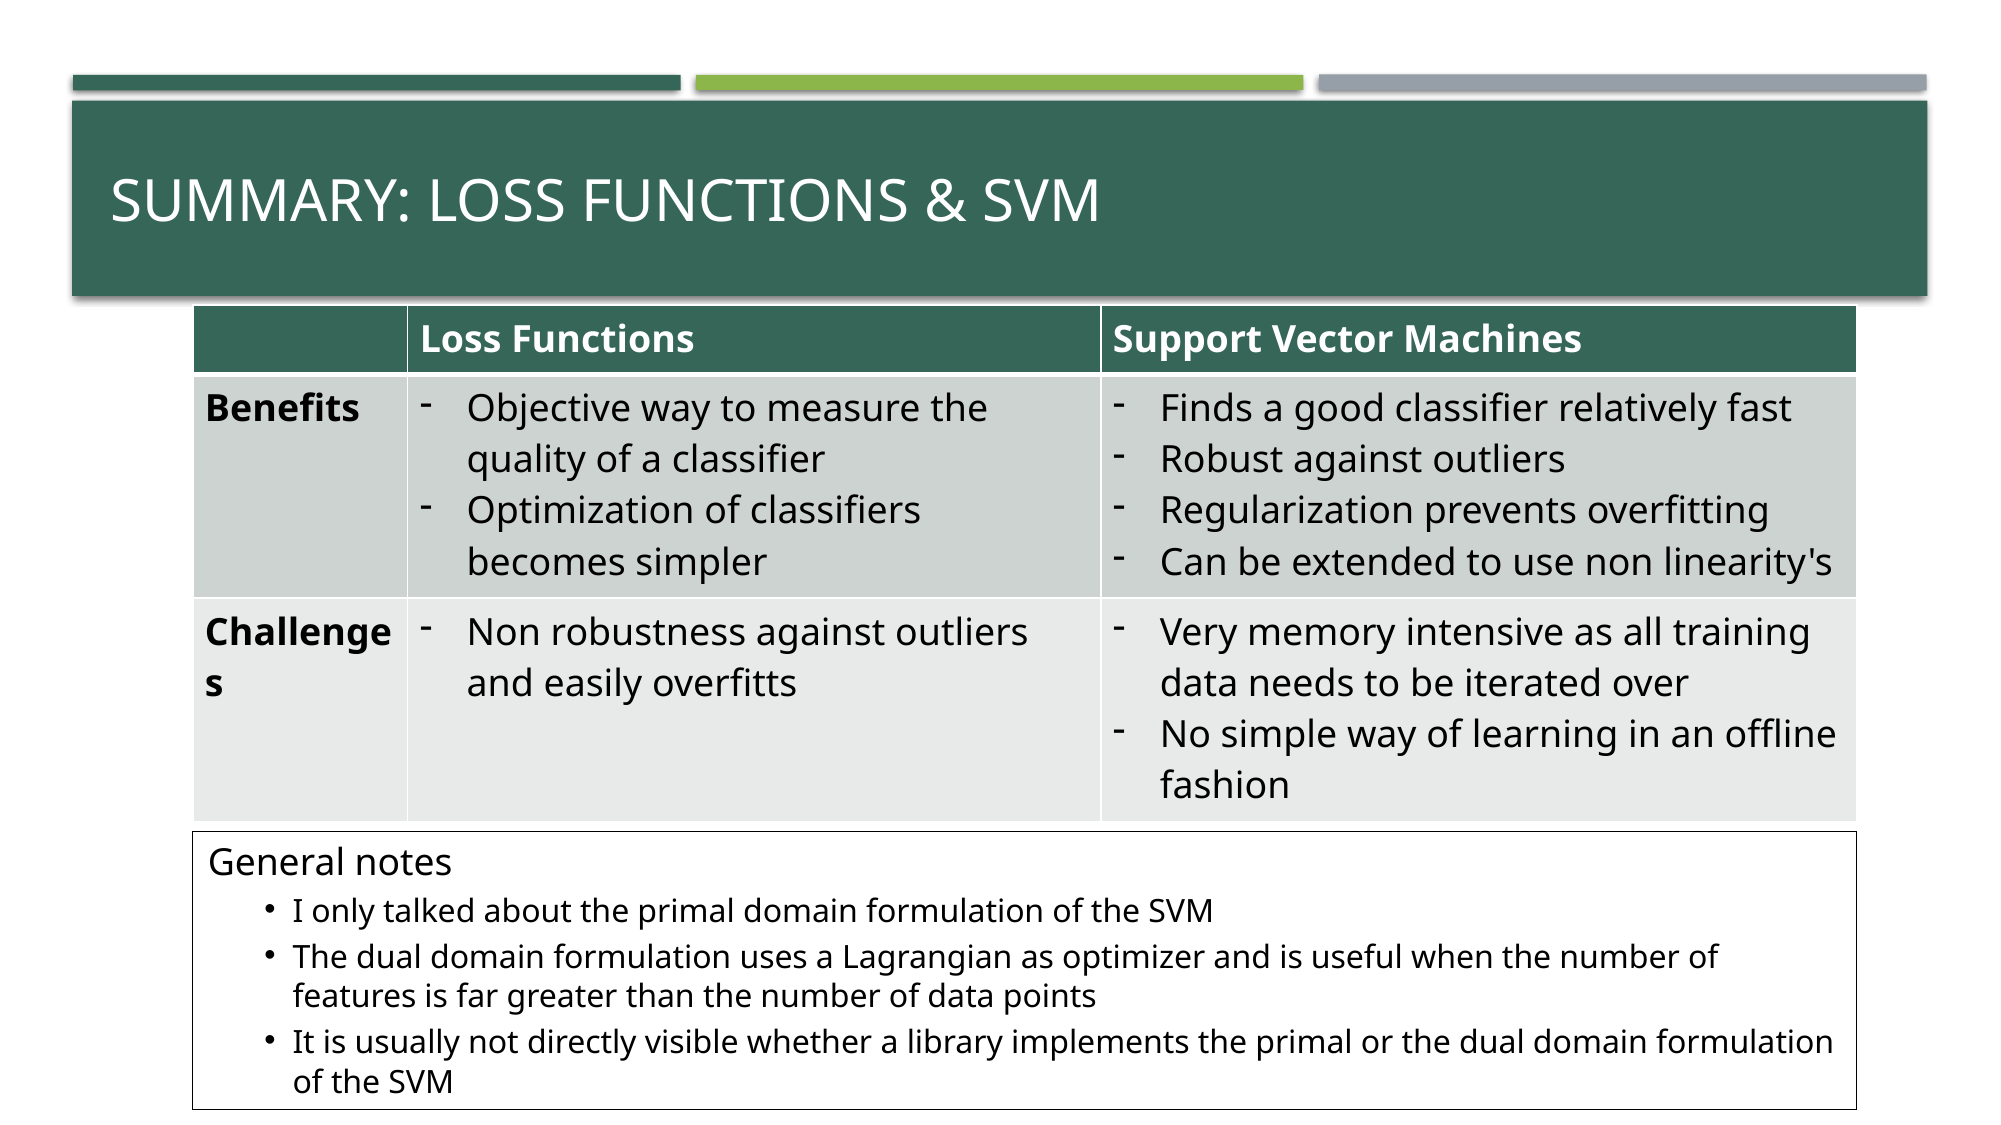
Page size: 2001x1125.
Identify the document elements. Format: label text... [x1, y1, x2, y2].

title Summary: Loss functions & SVM [95, 115, 1905, 282]
table_cell Non robustness against outliers and easily overfitts [408, 599, 1100, 821]
table_header Support Vector Machines [1102, 306, 1856, 372]
table_header [194, 306, 407, 372]
table_cell Very memory intensive as all training data needs to be iterated over No simple way of learning in an offline fashion [1102, 599, 1856, 821]
table_header Loss Functions [408, 306, 1100, 372]
table_cell Finds a good classifier relatively fast Robust against outliers Regularization prevents overfitting Can be extended to use non linearity's [1102, 377, 1856, 597]
table_cell Benefits [194, 377, 407, 597]
table_cell Objective way to measure the quality of a classifier Optimization of classifiers becomes simpler [408, 377, 1100, 597]
table_cell Challenges [194, 599, 407, 821]
text_box General notes I only talked about the primal domain formulation of the SVM The dual domain formulation uses a Lagrangian as optimizer and is useful when the number of features is far greater than the number of data points It is usually not directly visible whether a library implements the primal or the dual domain formulation of the SVM [192, 831, 1857, 1110]
